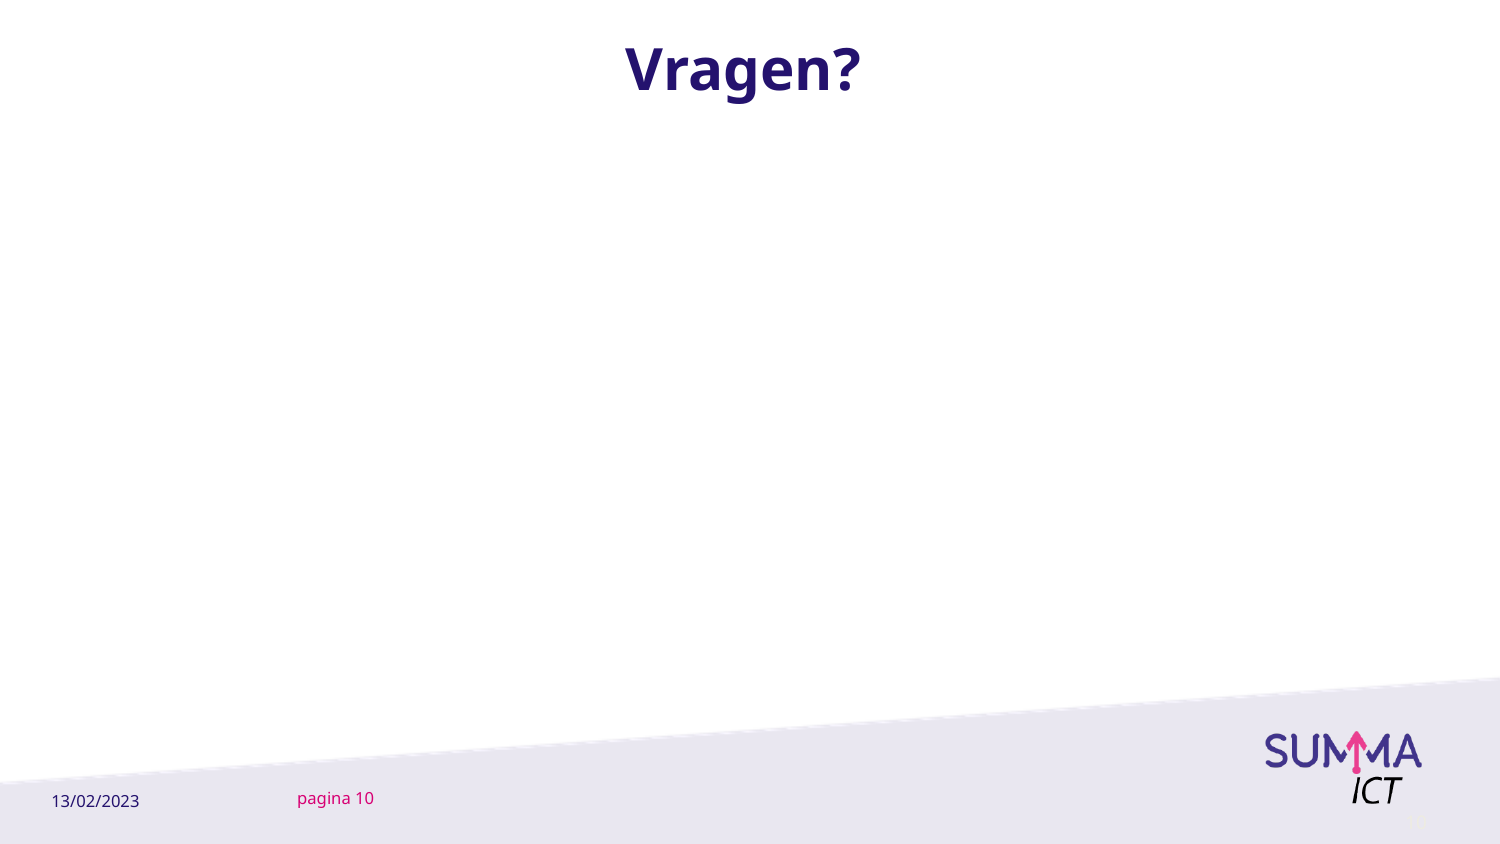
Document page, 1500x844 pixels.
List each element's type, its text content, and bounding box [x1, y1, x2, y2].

title Vragen? [46, 32, 1441, 96]
picture [0, 0, 1500, 844]
